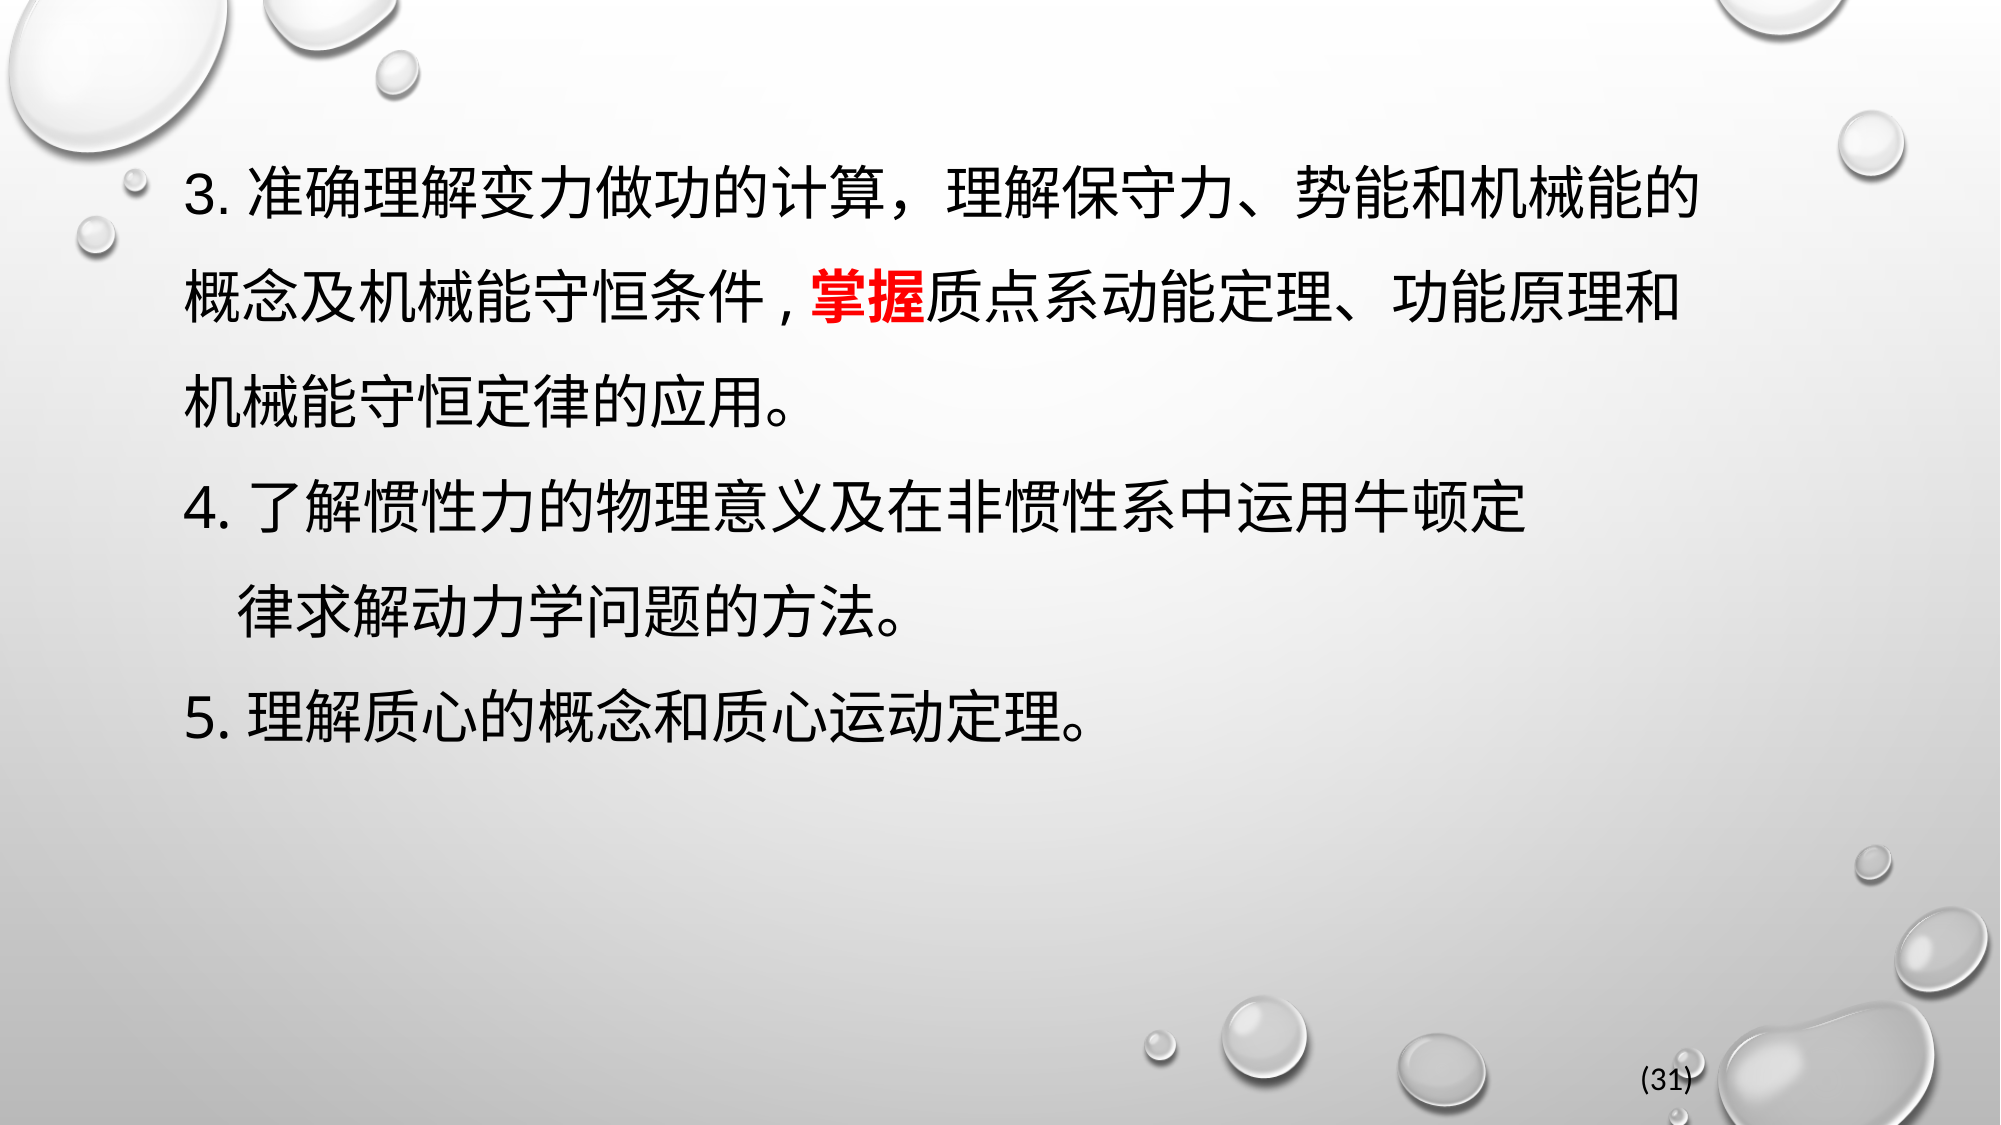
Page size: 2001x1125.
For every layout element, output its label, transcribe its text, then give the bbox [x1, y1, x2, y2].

picture [0, 0, 2000, 1125]
text_box (31) [1625, 1049, 1750, 1105]
text_box 3.准确理解变力做功的计算，理解保守力、势能和机械能的概念及机械能守恒条件,掌握质点系动能定理、功能原理和机械能守恒定律的应用。 4.了解惯性力的物理意义及在非惯性系中运用牛顿定 律求解动力学问题的方法。 5.理解质心的概念和质心运动定理。 [168, 113, 1730, 758]
